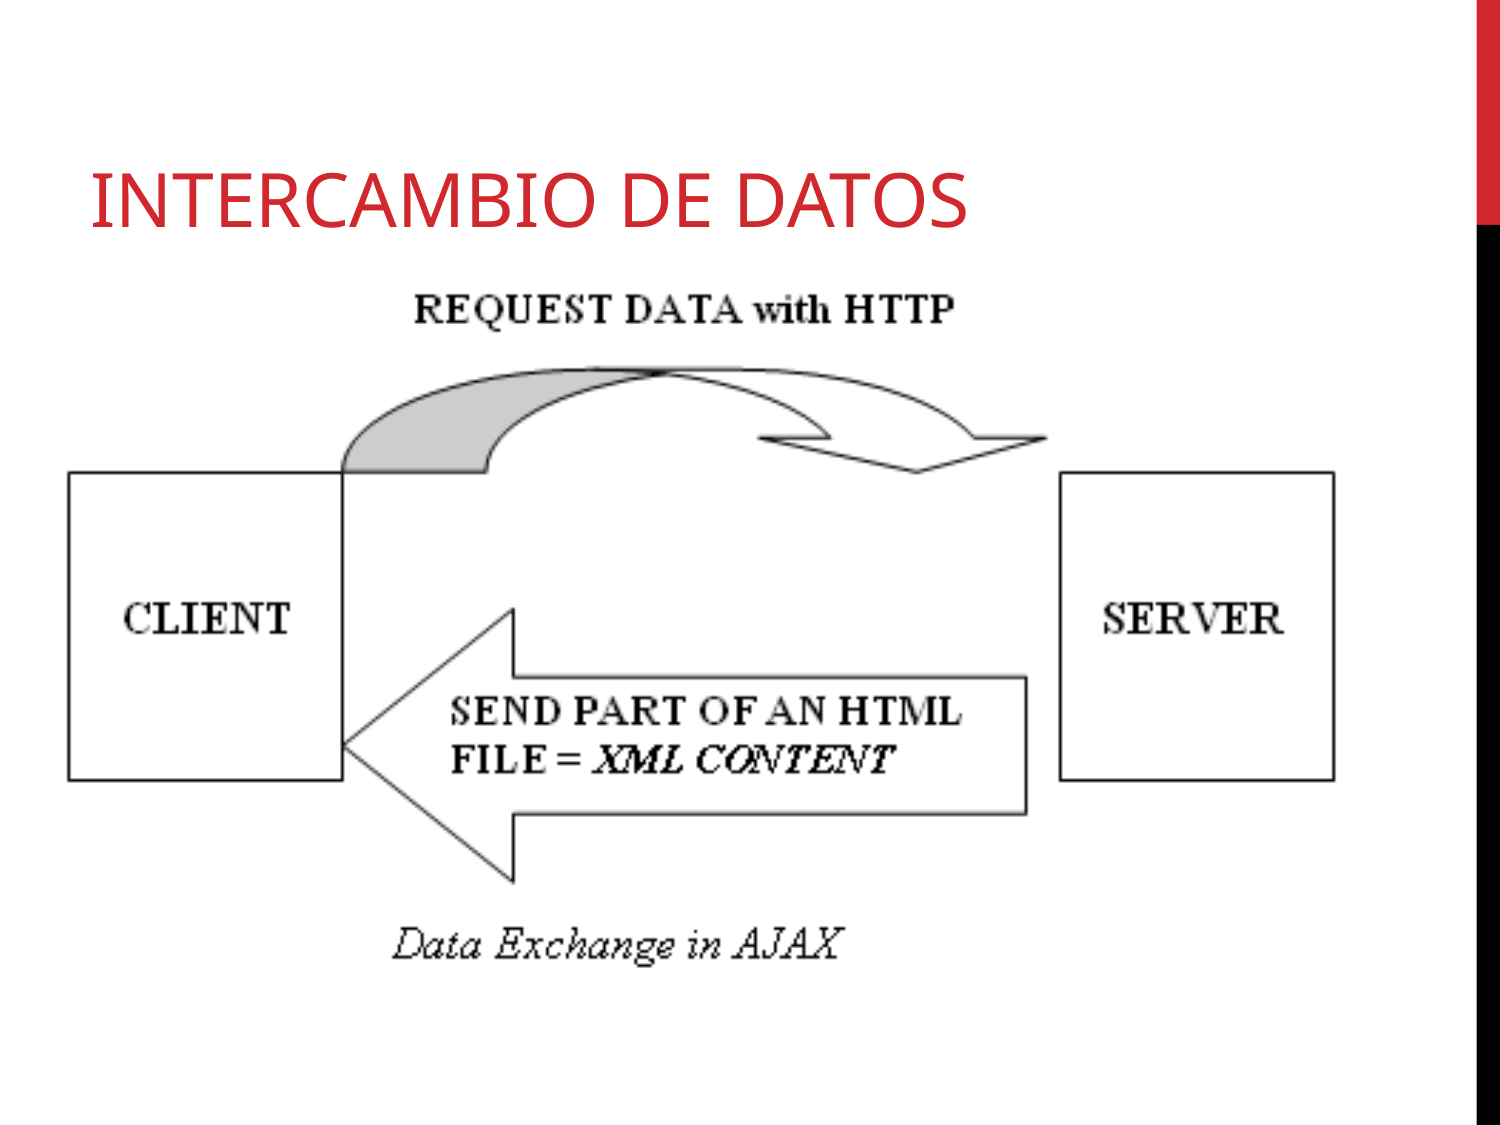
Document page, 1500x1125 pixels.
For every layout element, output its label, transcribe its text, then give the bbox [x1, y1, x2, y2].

title Intercambio de datos [75, 25, 1025, 250]
picture [37, 287, 1434, 1006]
